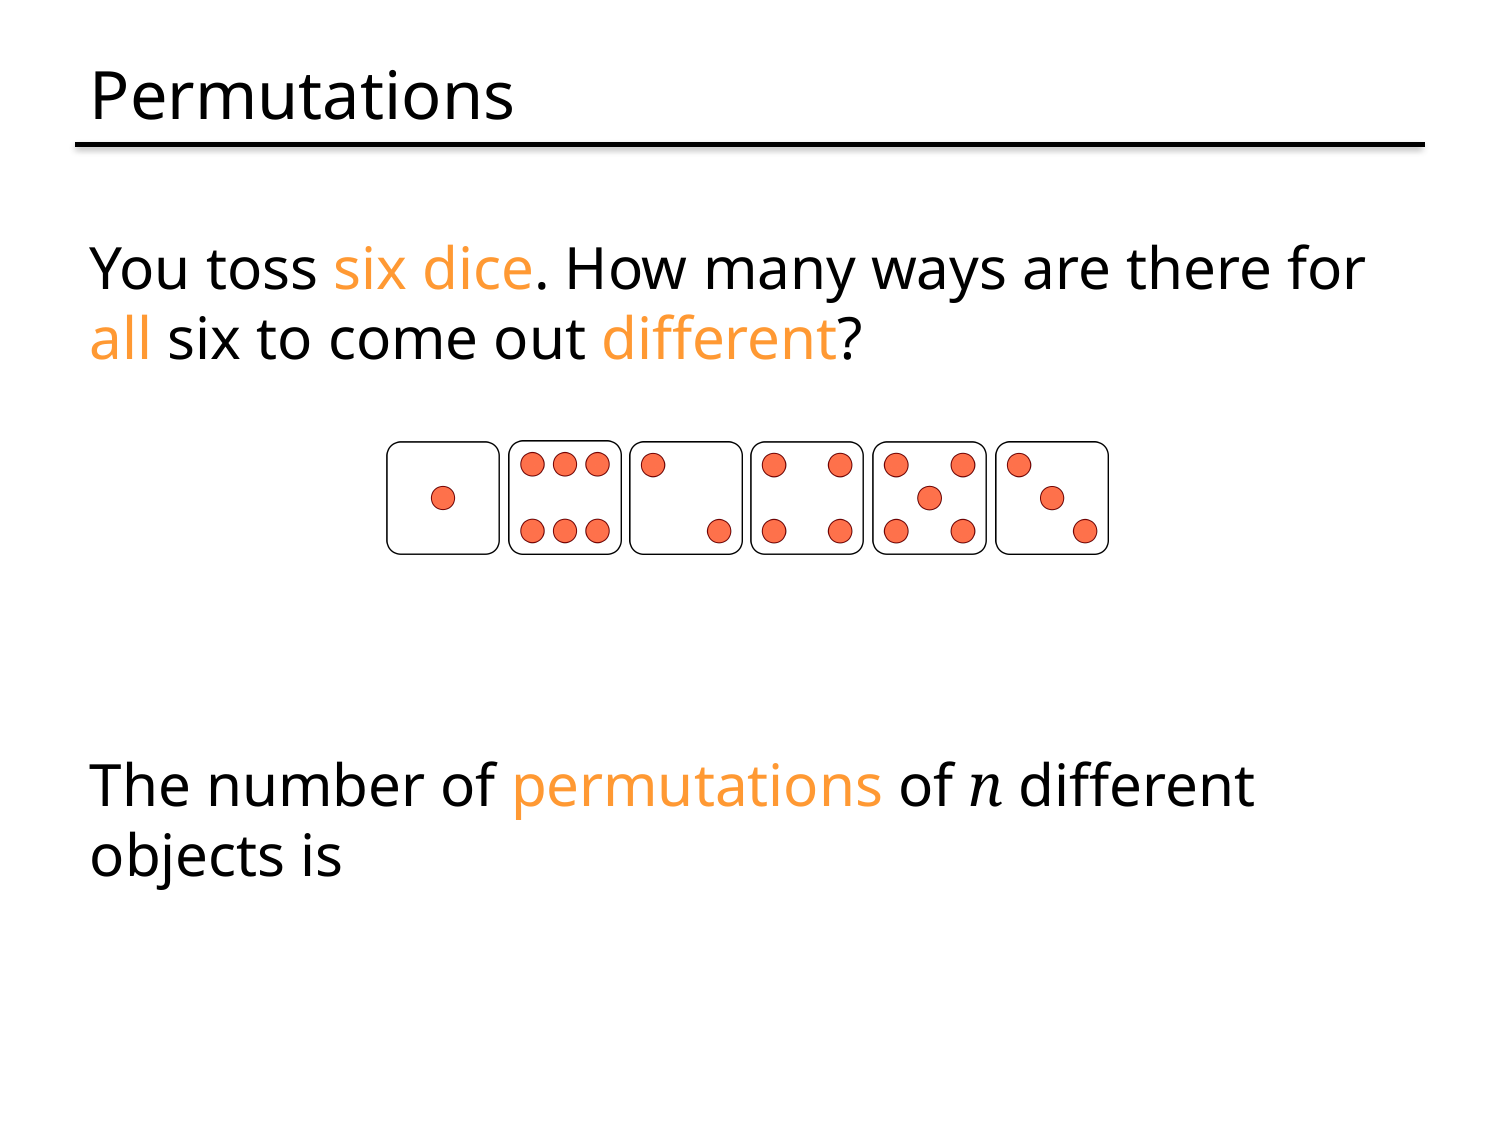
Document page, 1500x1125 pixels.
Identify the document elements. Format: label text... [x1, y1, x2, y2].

text_box The number of permutations of n different objects is [74, 740, 1403, 896]
picture [749, 440, 864, 556]
title Permutations [75, 45, 1425, 145]
picture [508, 440, 623, 555]
picture [628, 440, 743, 556]
picture [872, 440, 987, 556]
picture [995, 441, 1109, 556]
picture [386, 440, 501, 556]
text_box You toss six dice. How many ways are there for all six to come out different? [74, 223, 1425, 379]
